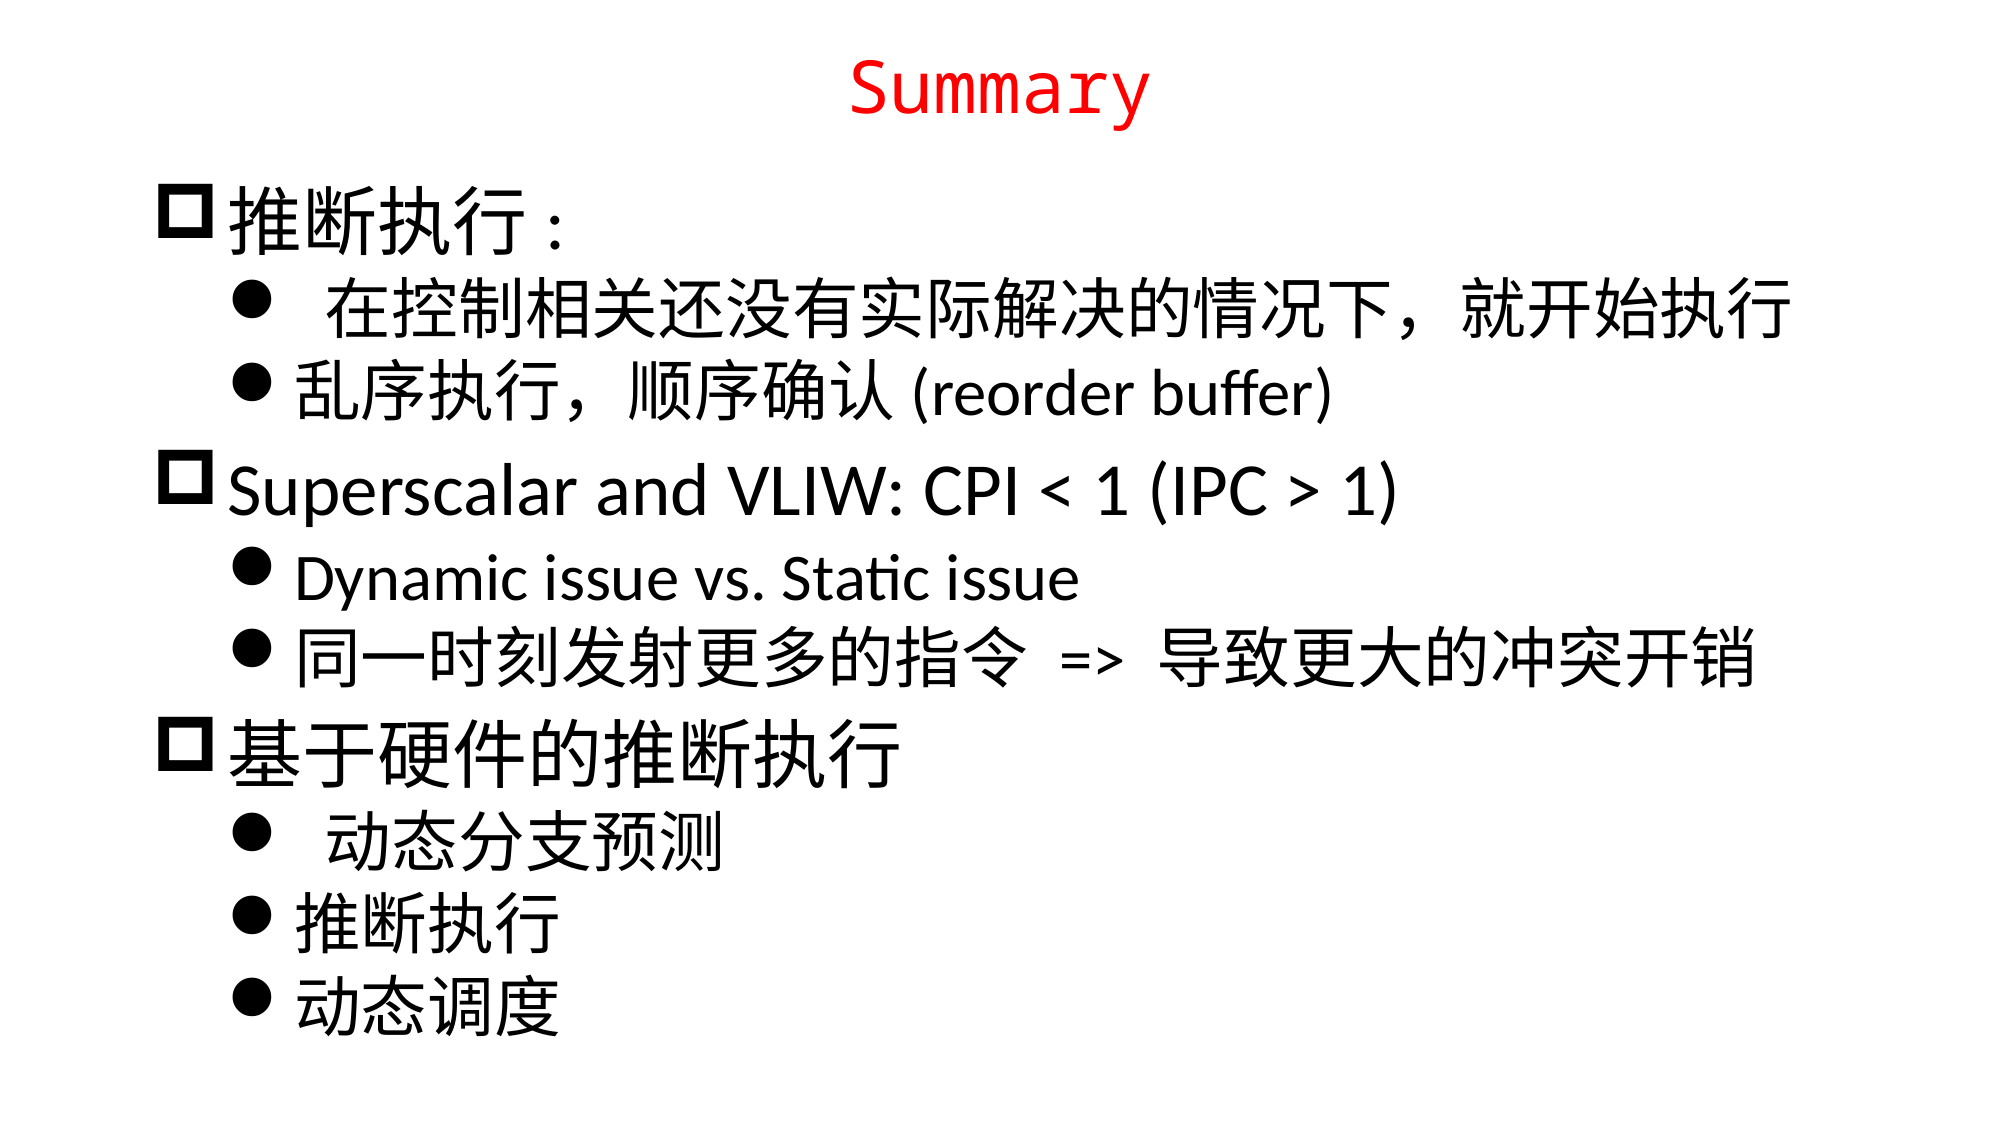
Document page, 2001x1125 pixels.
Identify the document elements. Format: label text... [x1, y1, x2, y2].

list 推断执行: 在控制相关还没有实际解决的情况下，就开始执行 乱序执行，顺序确认(reorder buffer) Superscalar and VLIW: CPI < 1 (IPC > 1) Dynamic issue vs. Static issue 同一时刻发射更多的指令 => 导致更大的冲突开销 基于硬件的推断执行 动态分支预测 推断执行 动态调度 [137, 177, 1863, 1014]
title Summary [137, 43, 1863, 138]
